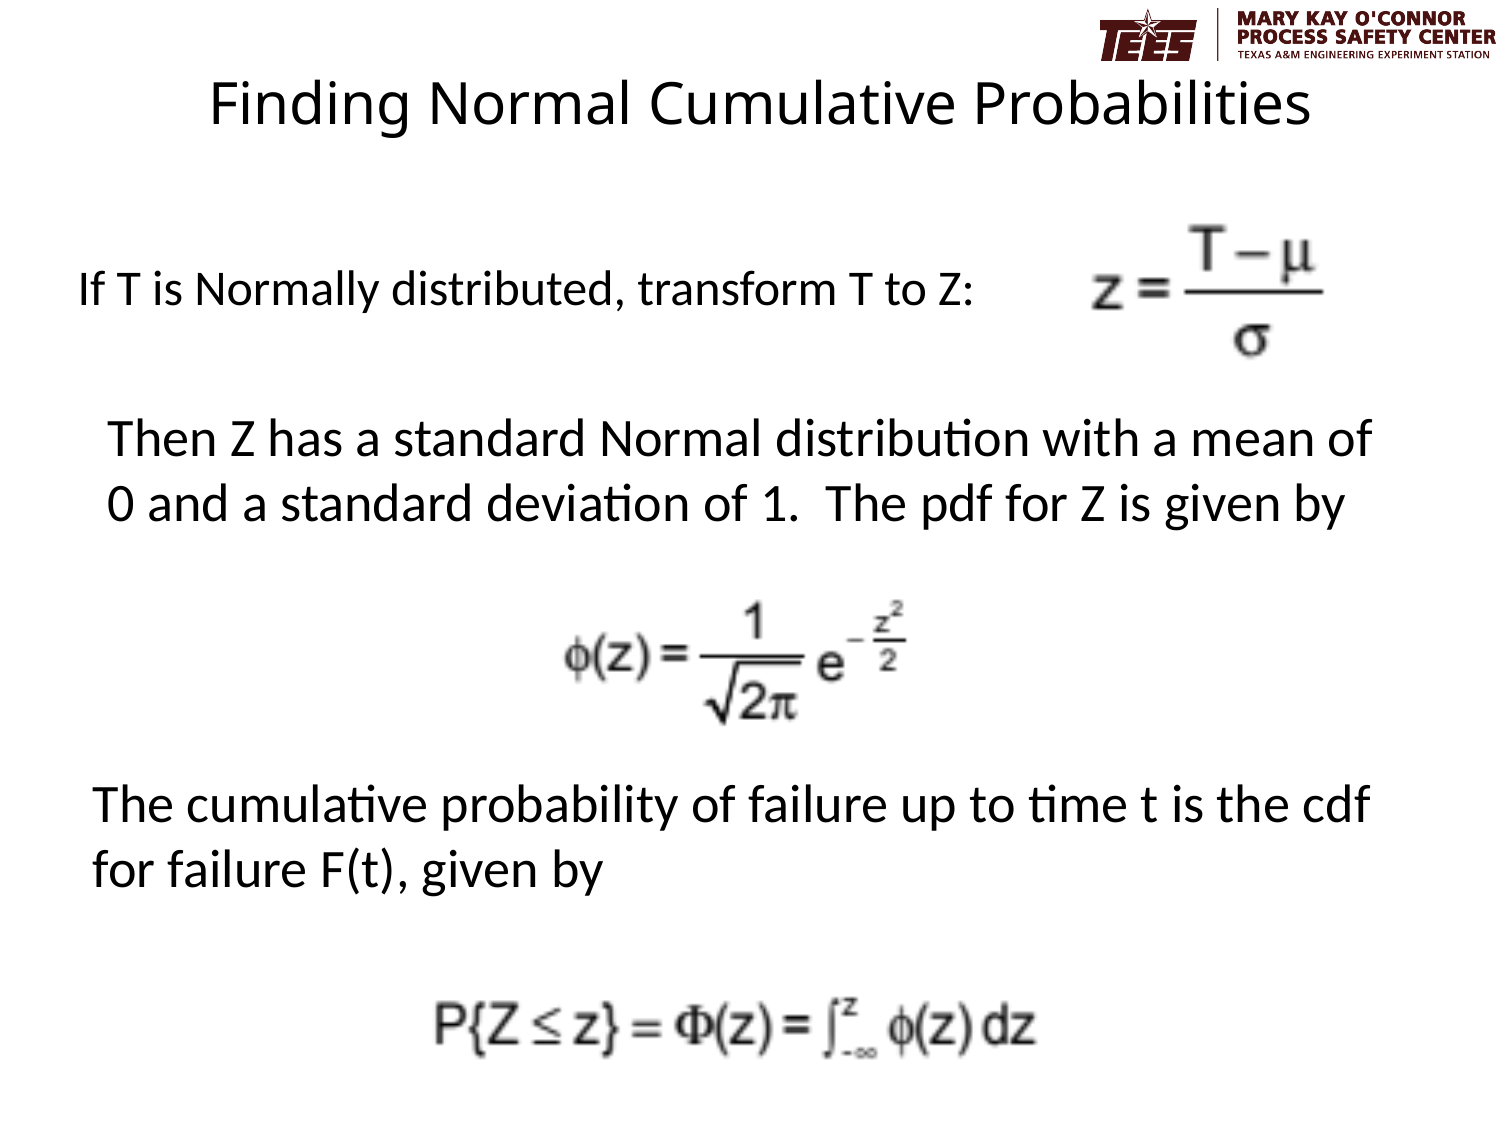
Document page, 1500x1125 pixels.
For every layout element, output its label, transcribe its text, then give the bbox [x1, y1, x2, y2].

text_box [1086, 203, 1329, 368]
picture [1100, 8, 1496, 61]
title Finding Normal Cumulative Probabilities [129, 40, 1392, 163]
text_box The cumulative probability of failure up to time t is the cdf for failure F(t), given by [77, 760, 1408, 906]
text_box Then Z has a standard Normal distribution with a mean of 0 and a standard deviation of 1. The pdf for Z is given by [92, 395, 1408, 541]
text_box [431, 974, 1042, 1067]
text_box If T is Normally distributed, transform T to Z: [62, 247, 1081, 323]
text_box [560, 582, 914, 730]
